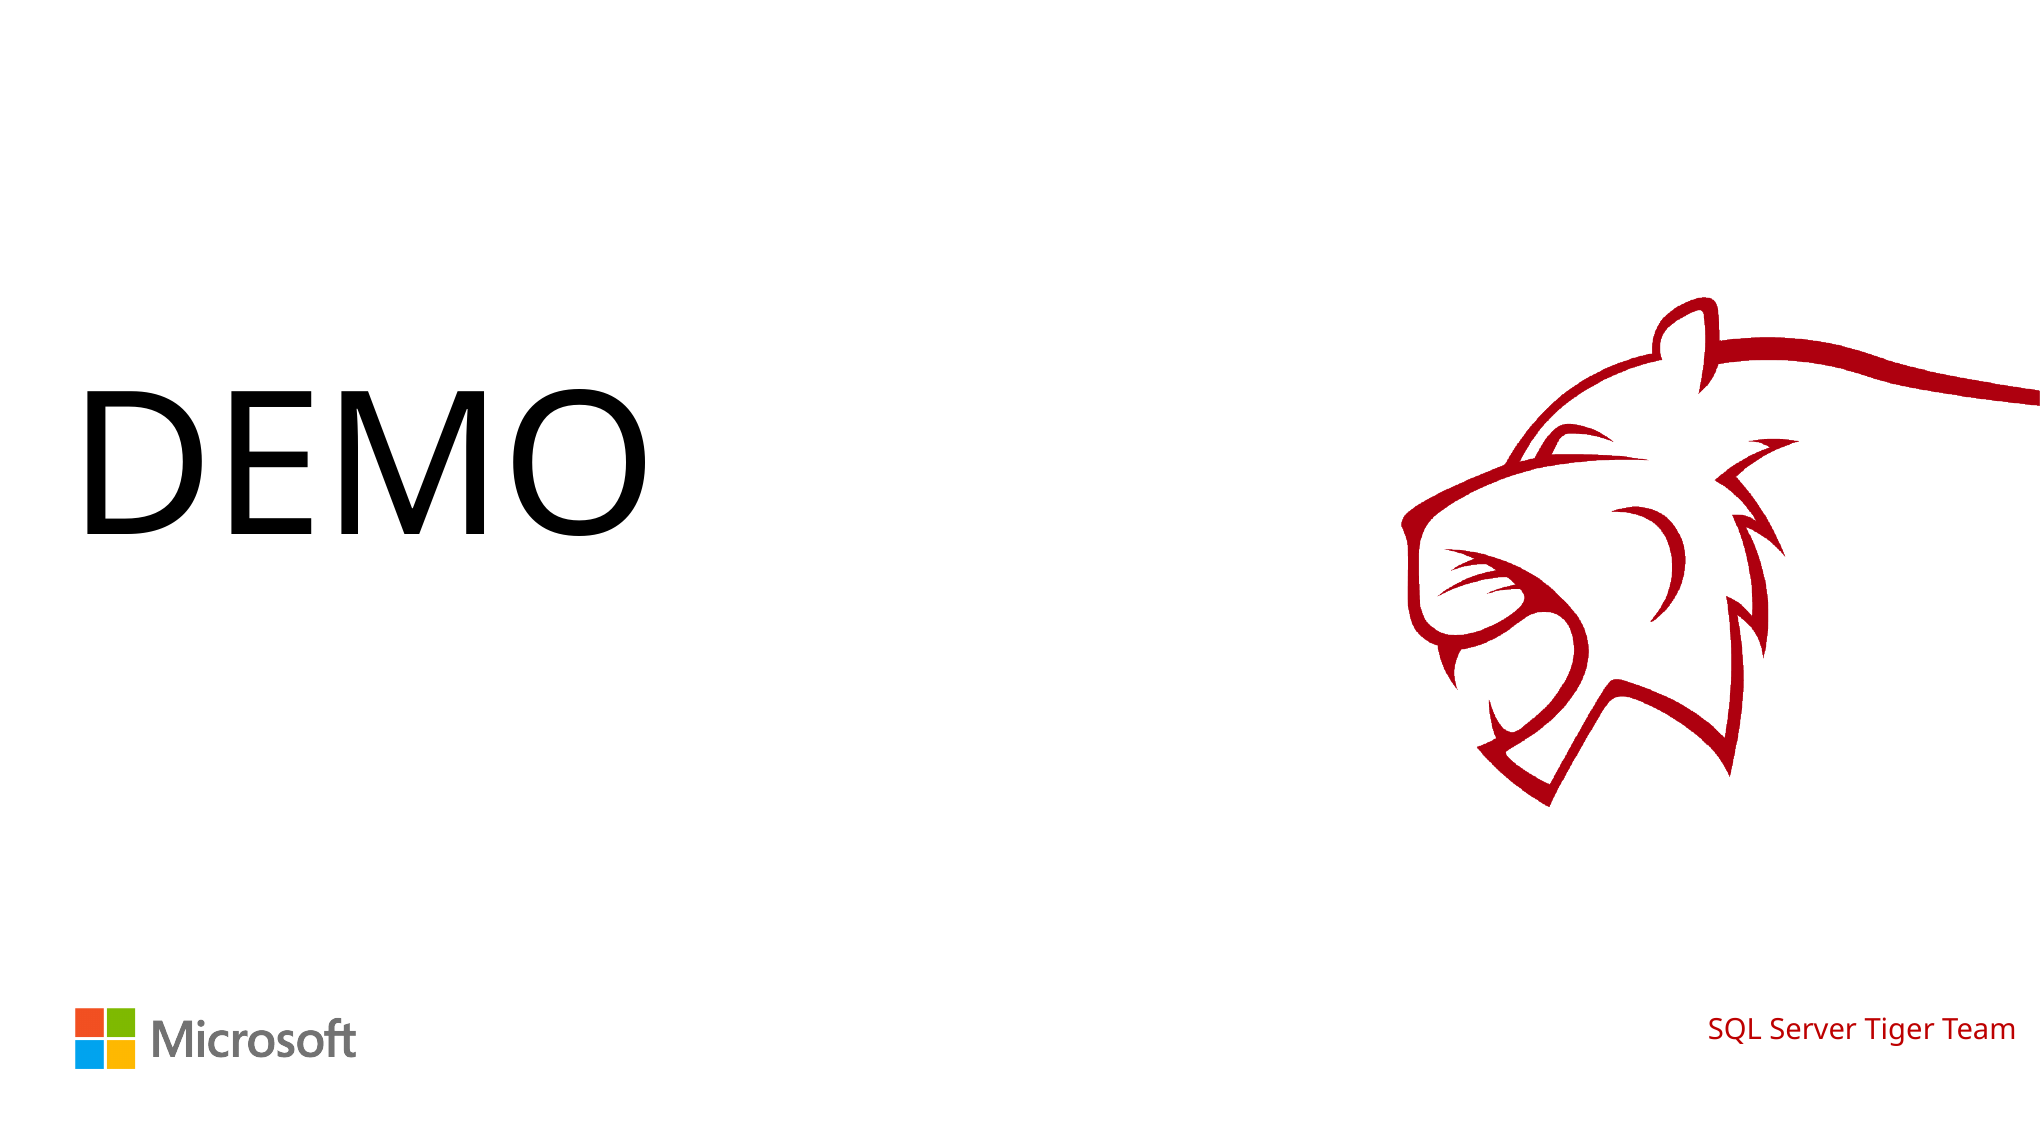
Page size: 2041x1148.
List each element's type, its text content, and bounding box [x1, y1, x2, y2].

title DEMO [45, 347, 1396, 649]
picture [75, 1008, 356, 1069]
